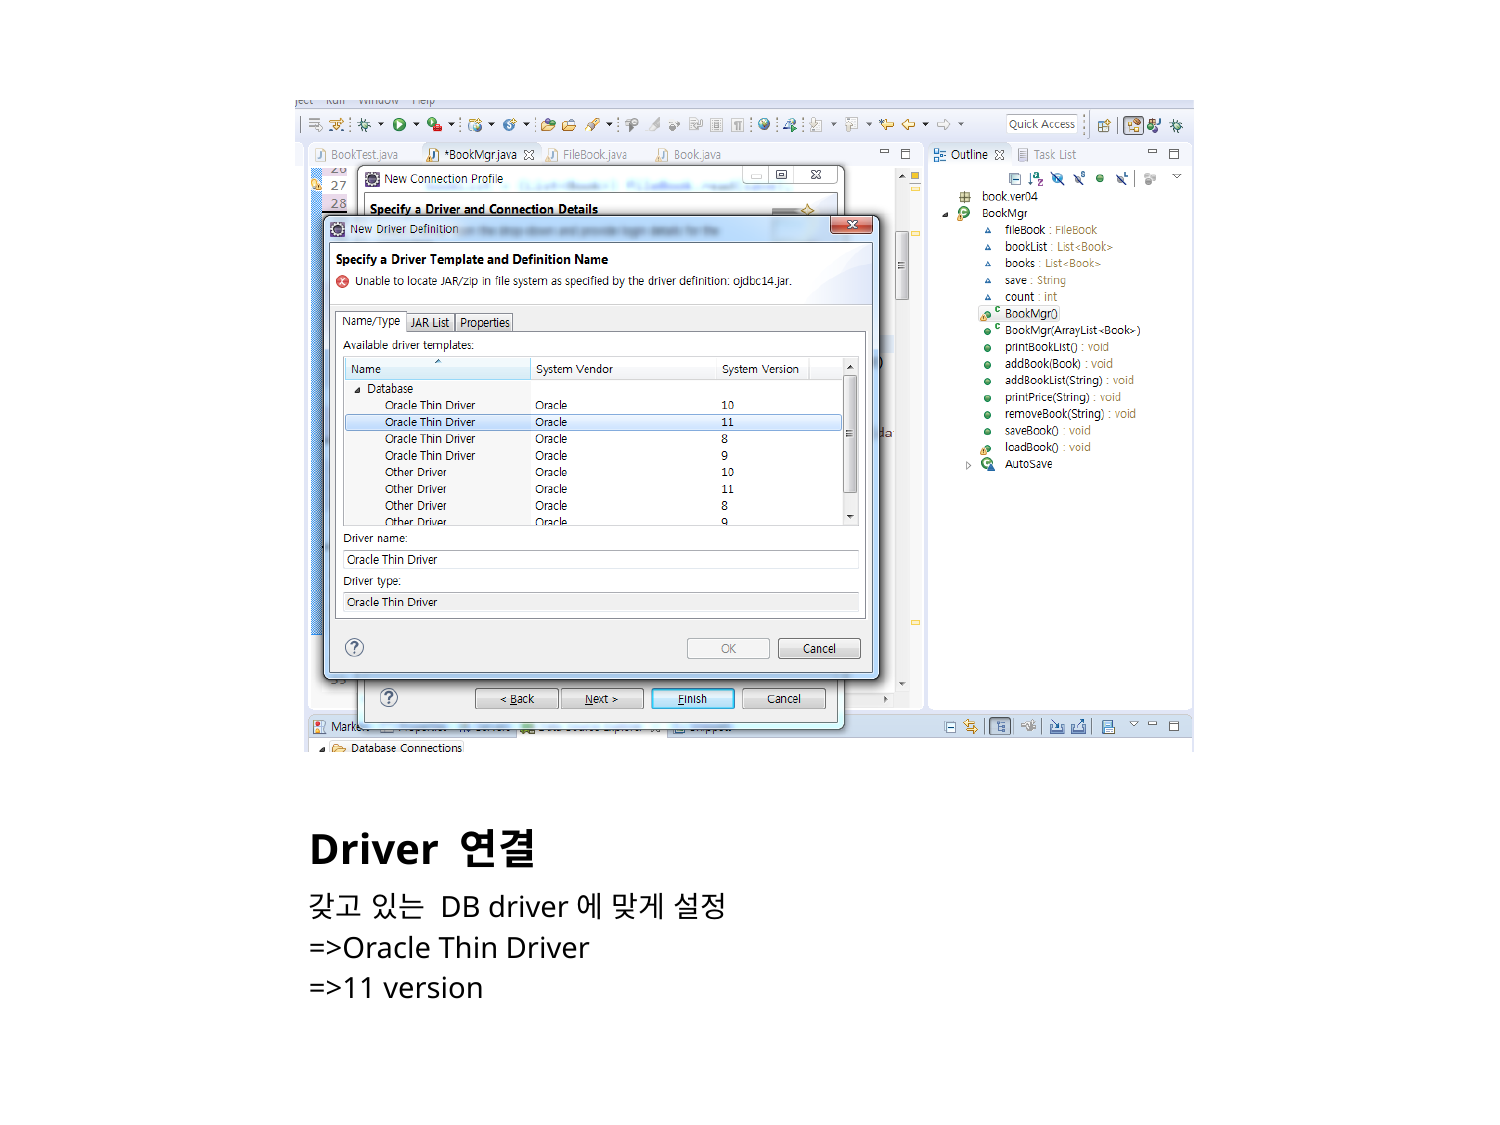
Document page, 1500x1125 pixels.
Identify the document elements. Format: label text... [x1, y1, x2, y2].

title Driver 연결 [294, 787, 1194, 880]
picture [294, 100, 1195, 752]
list 갖고 있는 DB driver에 맞게 설정 =>Oracle Thin Driver =>11 version [294, 880, 1194, 1013]
